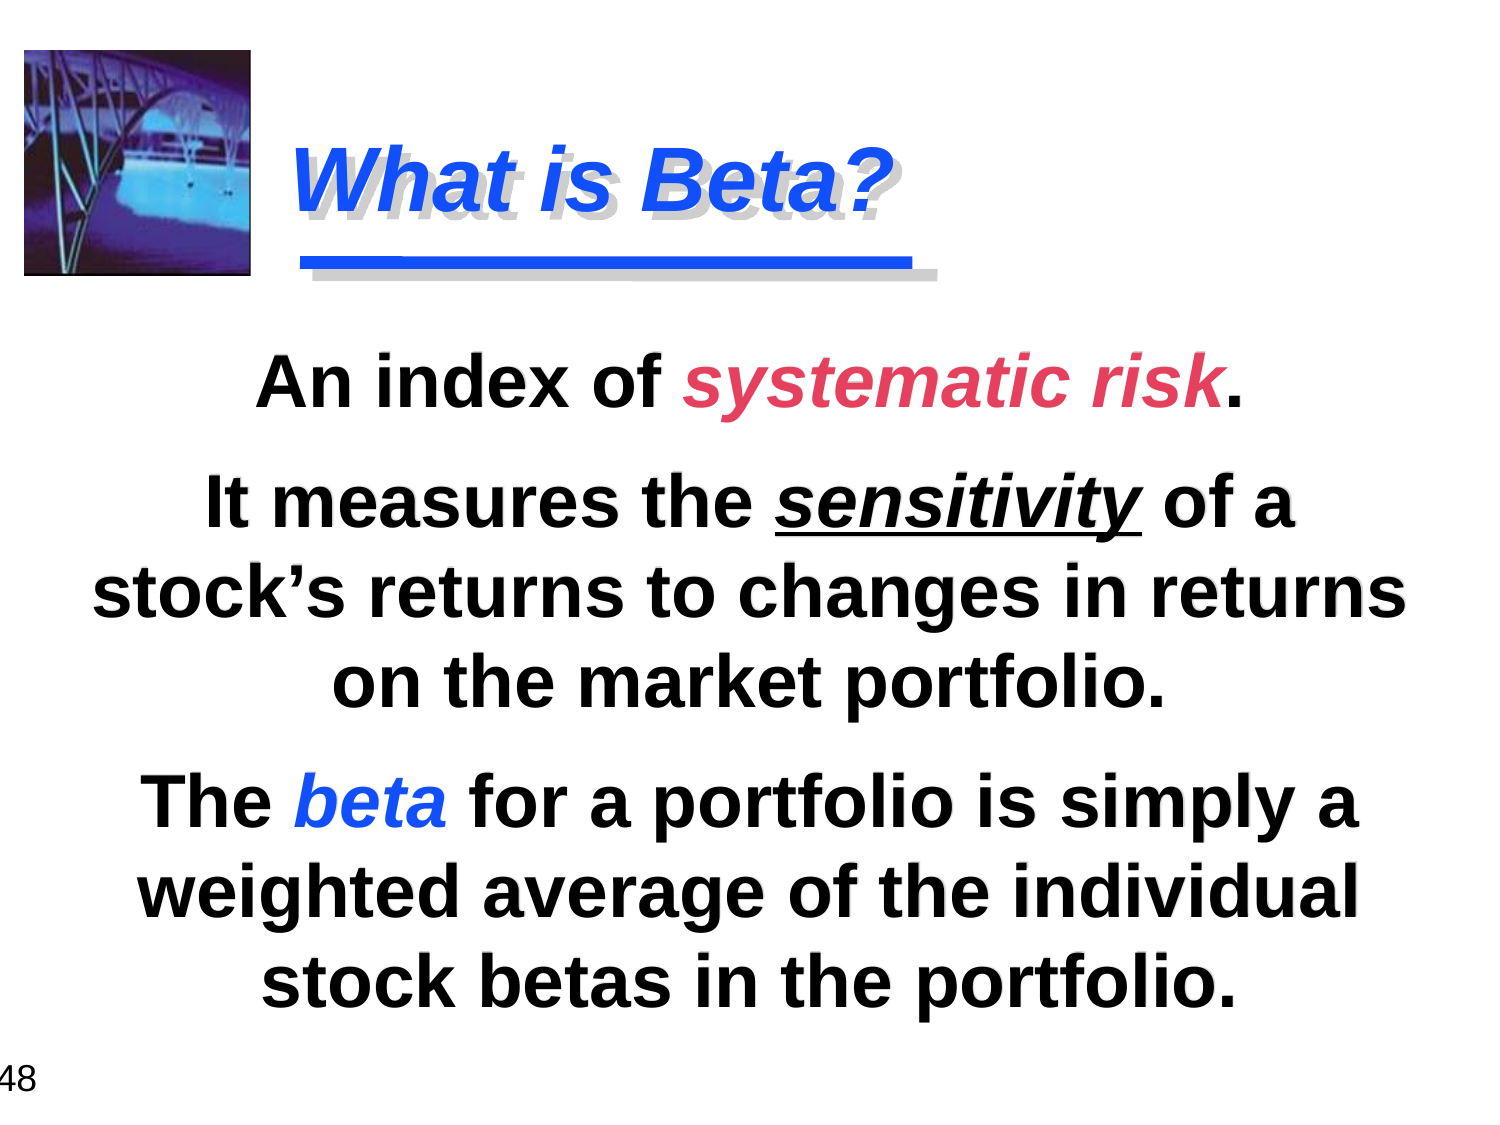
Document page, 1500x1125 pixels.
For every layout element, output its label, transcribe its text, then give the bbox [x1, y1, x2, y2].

picture [24, 50, 251, 276]
title What is Beta? [274, 61, 1451, 288]
list An index of systematic risk. It measures the sensitivity of a stock’s returns to changes in returns on the market portfolio. The beta for a portfolio is simply a weighted average of the individual stock betas in the portfolio. [75, 324, 1425, 1075]
